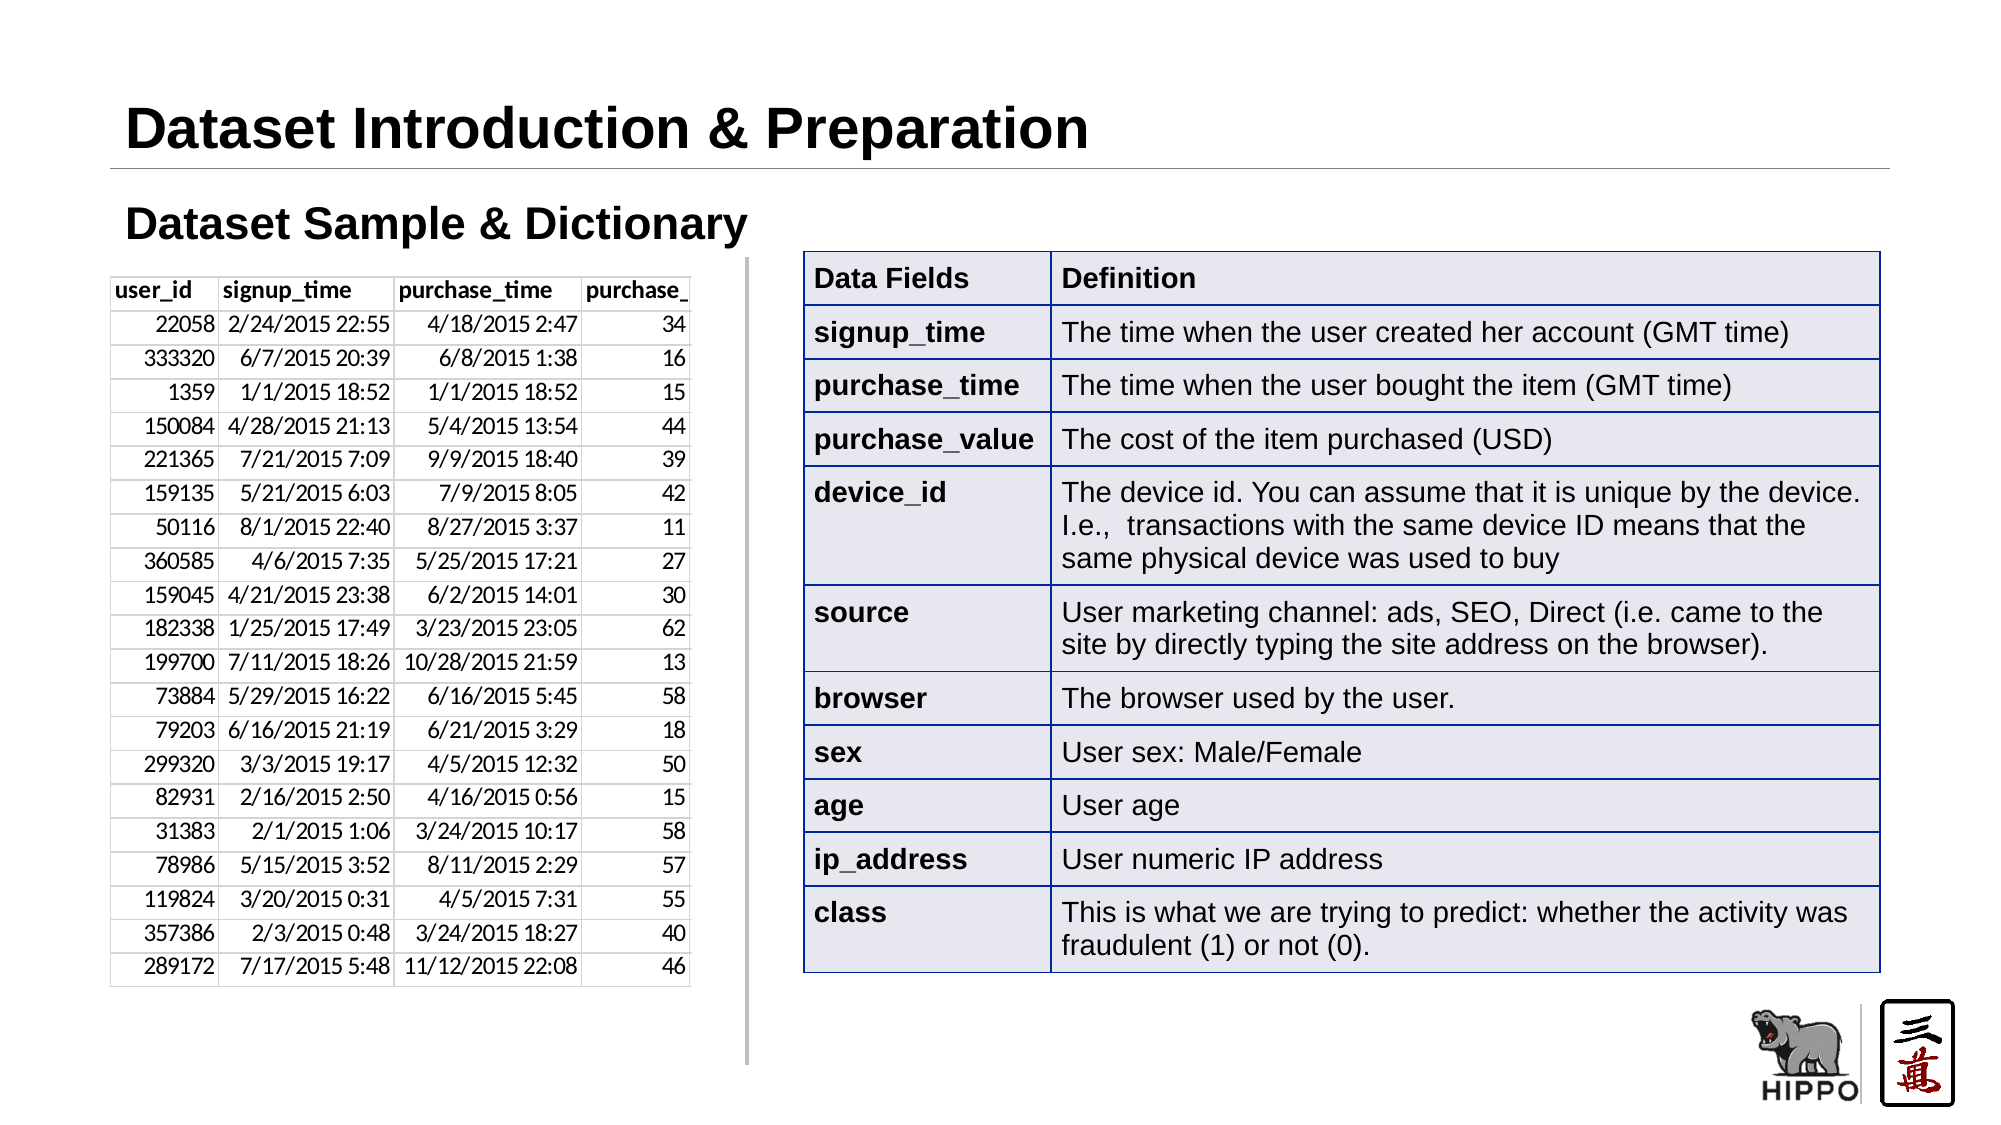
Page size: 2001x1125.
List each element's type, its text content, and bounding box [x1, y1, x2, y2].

picture [1880, 999, 1955, 1107]
table_cell The device id. You can assume that it is unique by the device. I.e., transactions with the same device ID means that the same physical device was used to buy [1052, 467, 1879, 584]
table_cell User numeric IP address [1052, 833, 1879, 885]
table_cell This is what we are trying to predict: whether the activity was fraudulent (1) or not (0). [1052, 887, 1879, 972]
table_cell browser [805, 672, 1050, 724]
table_cell The time when the user created her account (GMT time) [1052, 306, 1879, 358]
table_cell purchase_time [805, 360, 1050, 411]
table_header Data Fields [805, 252, 1050, 304]
table_cell device_id [805, 467, 1050, 584]
table_header Definition [1052, 252, 1879, 304]
table_cell sex [805, 726, 1050, 778]
table_cell class [805, 887, 1050, 972]
table_cell User marketing channel: ads, SEO, Direct (i.e. came to the site by directly typing the site address on the browser). [1052, 586, 1879, 671]
text_box Dataset Sample & Dictionary [109, 188, 769, 257]
table_cell age [805, 780, 1050, 831]
table_cell purchase_value [805, 413, 1050, 465]
title Dataset Introduction & Preparation [109, 0, 1890, 169]
picture [1745, 1003, 1862, 1103]
table_cell User sex: Male/Female [1052, 726, 1879, 778]
table_cell The time when the user bought the item (GMT time) [1052, 360, 1879, 411]
table_cell The browser used by the user. [1052, 672, 1879, 724]
table_cell signup_time [805, 306, 1050, 358]
table_cell source [805, 586, 1050, 671]
table_cell User age [1052, 780, 1879, 831]
table_cell The cost of the item purchased (USD) [1052, 413, 1879, 465]
picture [109, 276, 692, 988]
table_cell ip_address [805, 833, 1050, 885]
